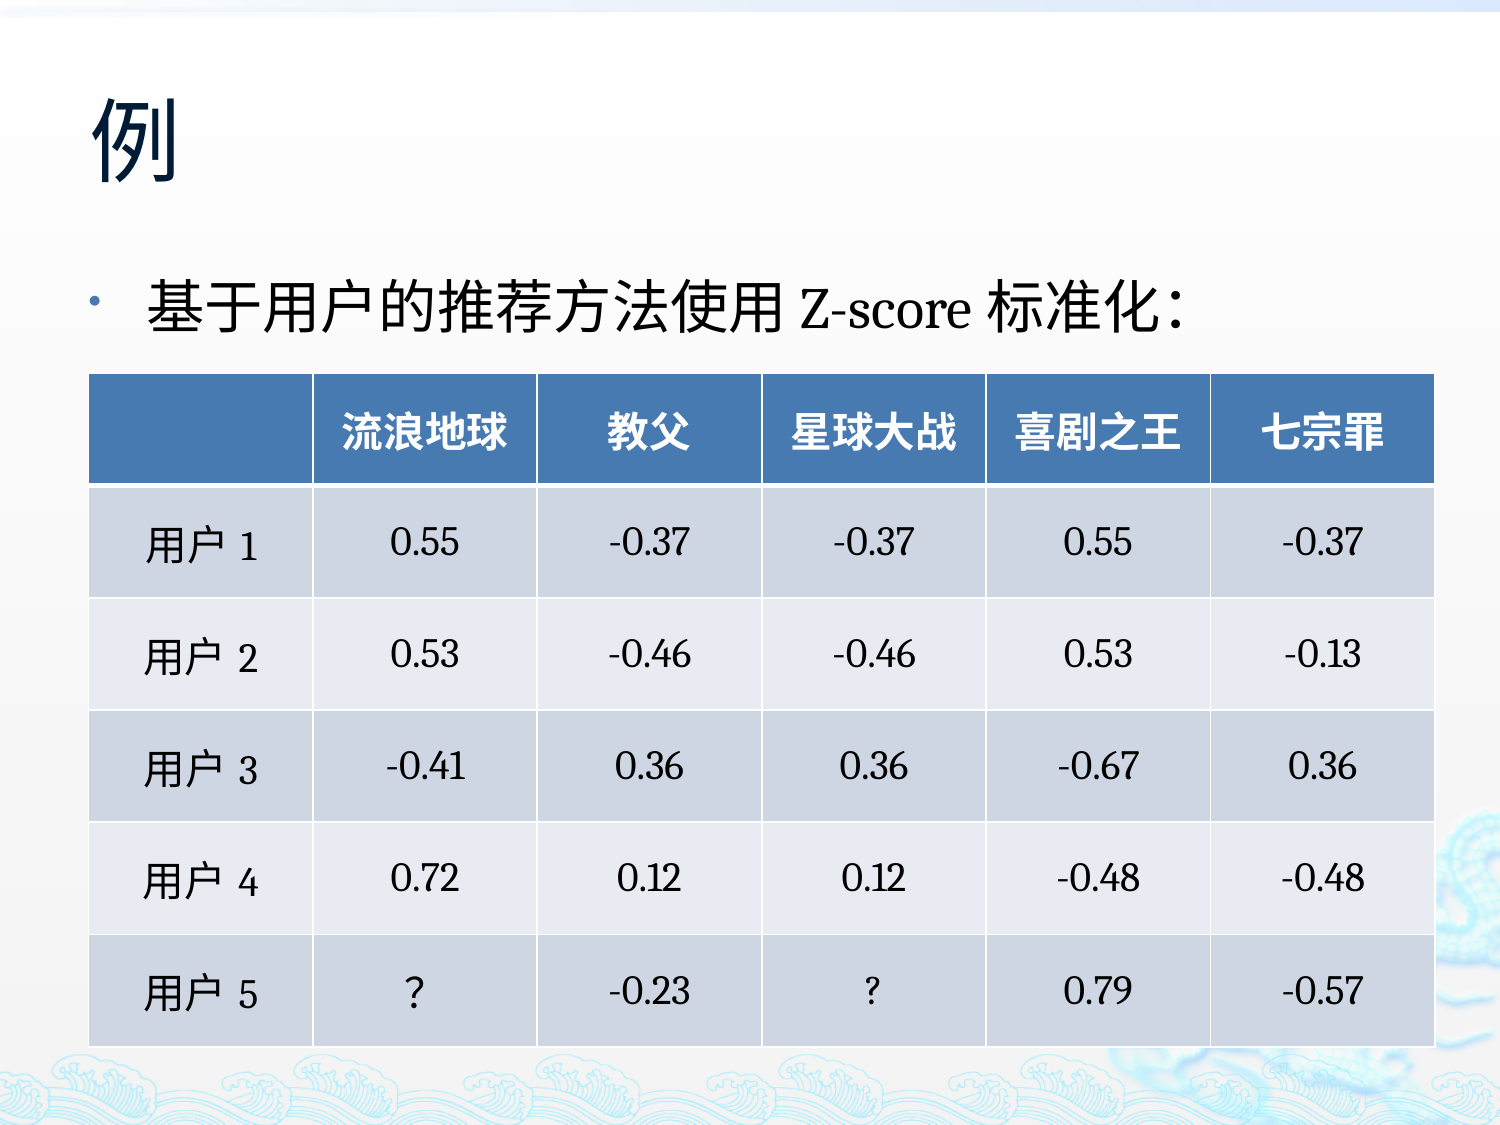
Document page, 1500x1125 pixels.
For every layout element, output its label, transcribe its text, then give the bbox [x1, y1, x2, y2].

table_cell -0.37 [763, 488, 985, 597]
table_cell -0.46 [763, 599, 985, 709]
table_cell -0.57 [1211, 935, 1434, 1046]
table_cell 用户4 [89, 823, 312, 934]
table_cell -0.48 [1211, 823, 1434, 934]
table_cell 0.12 [538, 823, 761, 934]
table_cell -0.67 [987, 711, 1210, 821]
table_cell -0.37 [1211, 488, 1434, 597]
table_cell 用户5 [89, 935, 312, 1046]
table_cell -0.41 [314, 711, 536, 821]
table_cell 0.55 [314, 488, 536, 597]
list 基于用户的推荐方法使用Z-score标准化： [75, 262, 1425, 1005]
table_header 喜剧之王 [987, 374, 1210, 483]
table_header 七宗罪 [1211, 374, 1434, 483]
table_cell 0.12 [763, 823, 985, 934]
table_cell 0.72 [314, 823, 536, 934]
table_header 星球大战 [763, 374, 985, 483]
table_header 流浪地球 [314, 374, 536, 483]
table_cell -0.13 [1211, 599, 1434, 709]
table_cell 用户2 [89, 599, 312, 709]
table_cell -0.23 [538, 935, 761, 1046]
table_cell 0.79 [987, 935, 1210, 1046]
table_header [89, 374, 312, 483]
table_cell 0.53 [987, 599, 1210, 709]
title 例 [75, 45, 1425, 233]
table_cell 用户3 [89, 711, 312, 821]
table_cell -0.46 [538, 599, 761, 709]
table_cell 用户1 [89, 488, 312, 597]
table_header 教父 [538, 374, 761, 483]
table_cell 0.36 [763, 711, 985, 821]
table_cell 0.55 [987, 488, 1210, 597]
table_cell ？ [314, 935, 536, 1046]
table_cell ? [763, 935, 985, 1046]
table_cell 0.53 [314, 599, 536, 709]
table_cell 0.36 [1211, 711, 1434, 821]
table_cell 0.36 [538, 711, 761, 821]
table_cell -0.37 [538, 488, 761, 597]
table_cell -0.48 [987, 823, 1210, 934]
